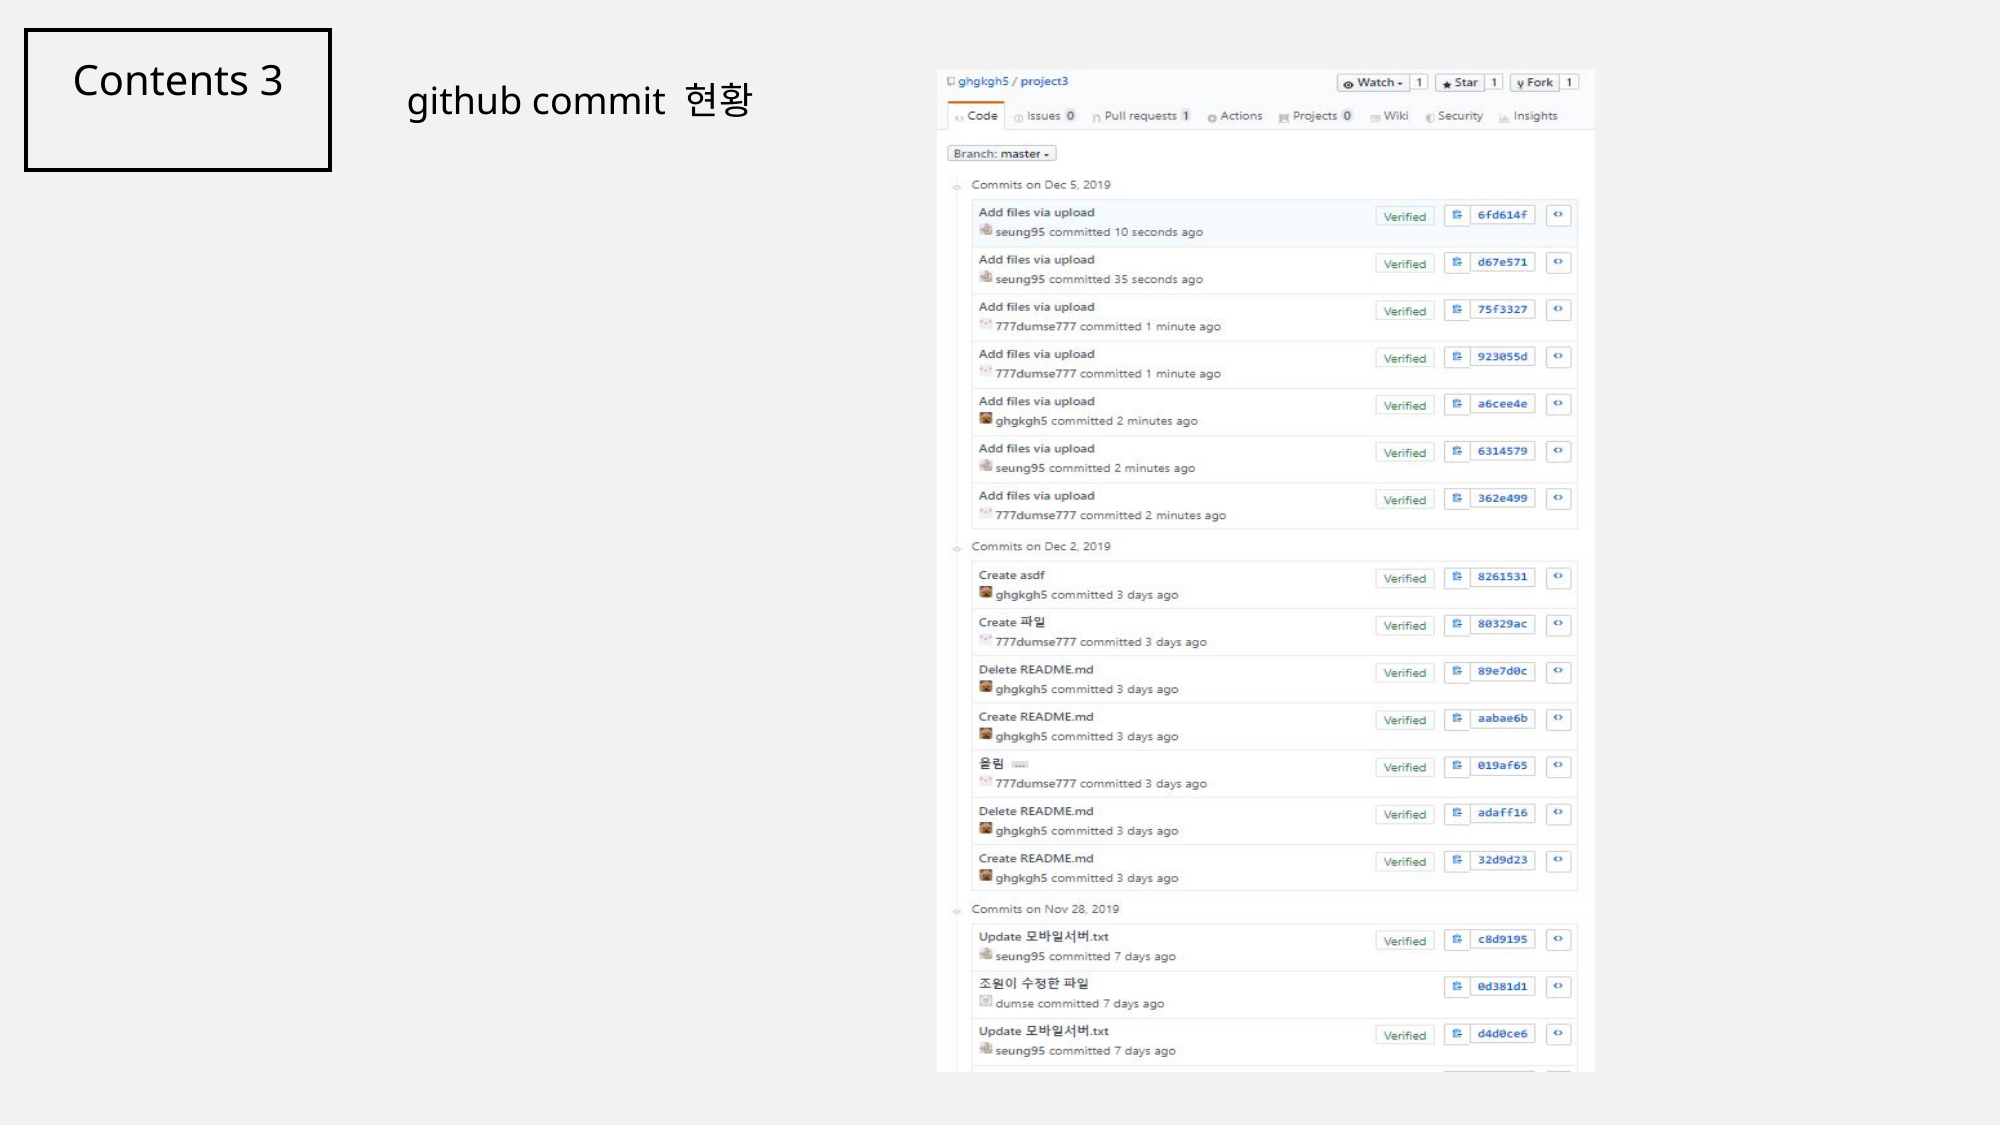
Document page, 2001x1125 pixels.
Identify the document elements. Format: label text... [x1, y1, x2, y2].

text_box github commit 현황 [391, 69, 937, 129]
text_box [26, 29, 330, 171]
picture [937, 69, 1595, 1072]
